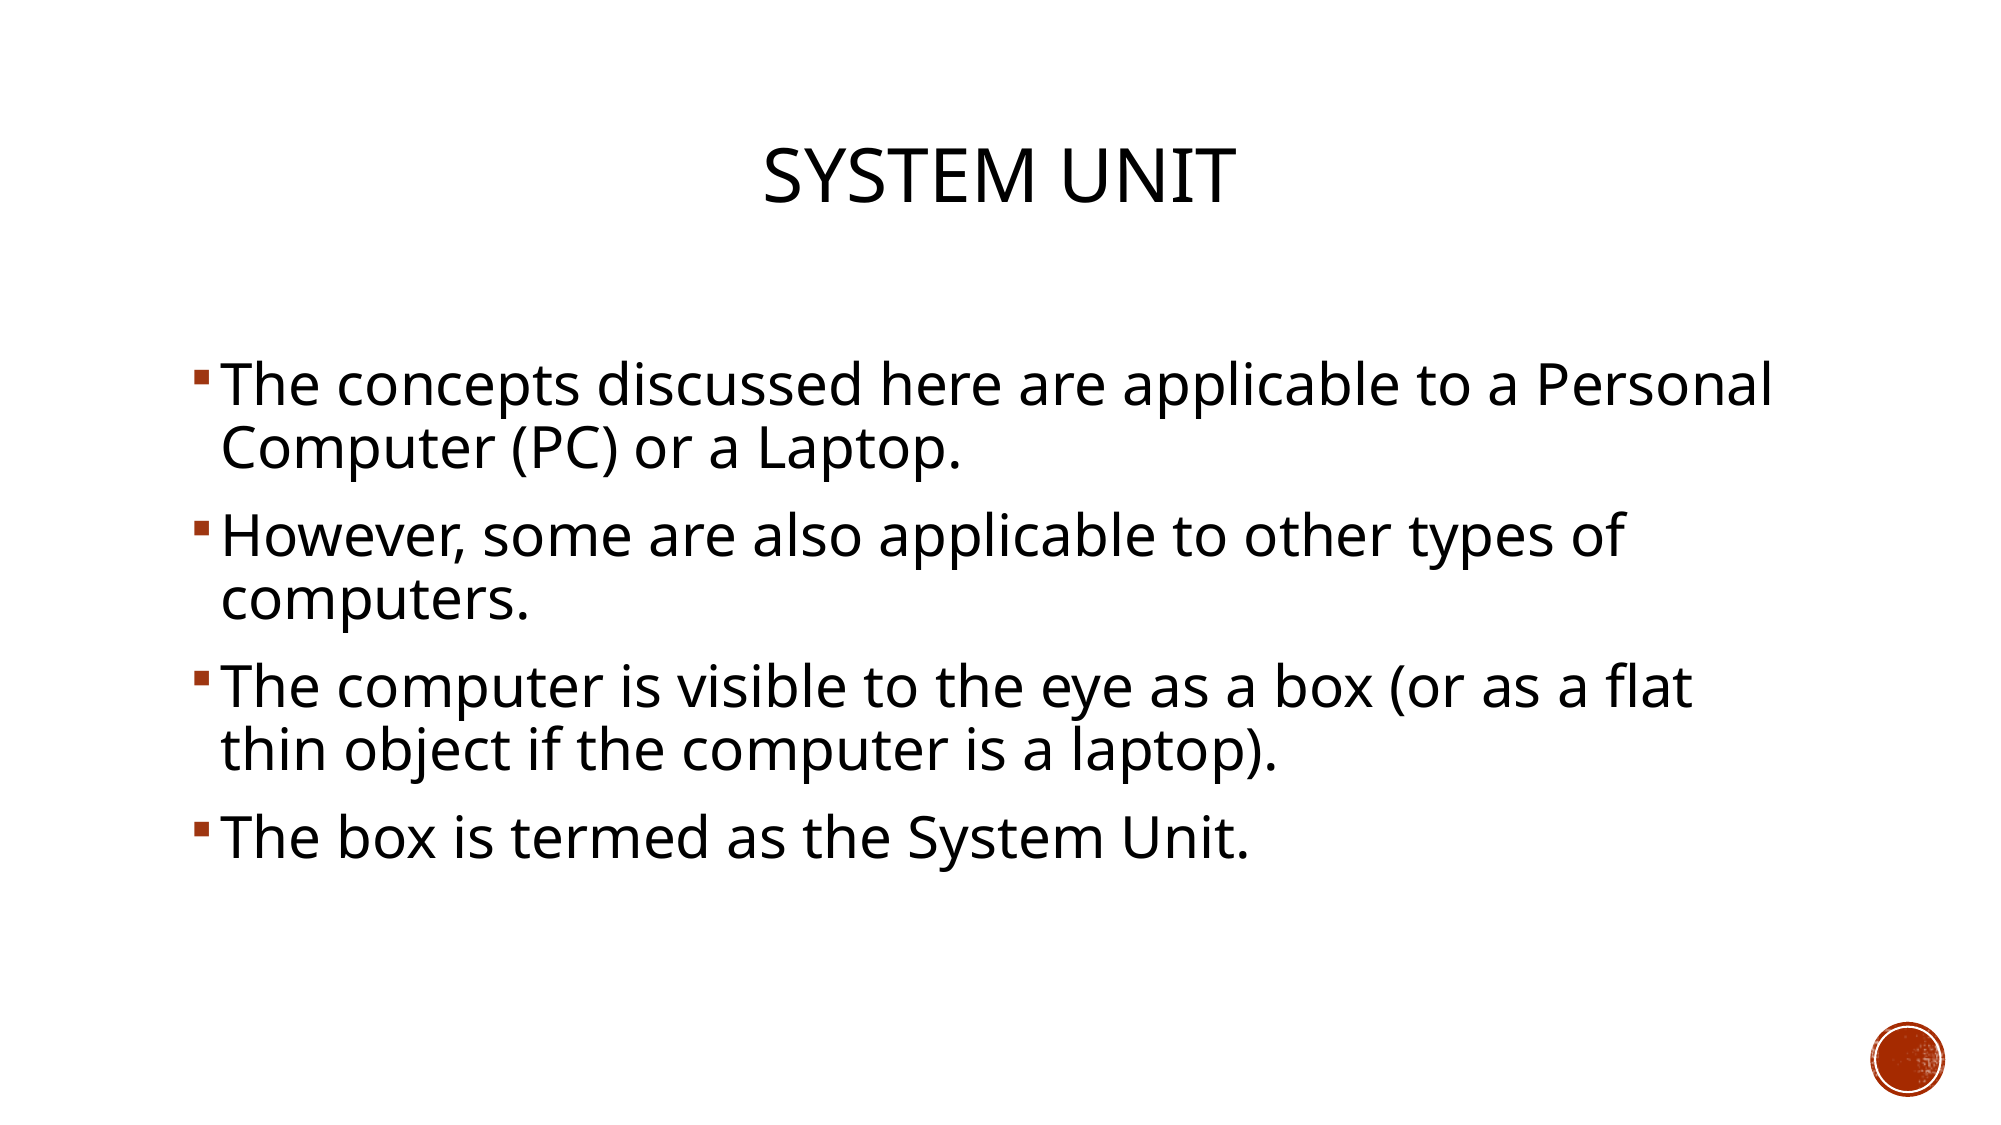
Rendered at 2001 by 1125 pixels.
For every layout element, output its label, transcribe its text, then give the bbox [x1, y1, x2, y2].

list The concepts discussed here are applicable to a Personal Computer (PC) or a Laptop. However, some are also applicable to other types of computers. The computer is visible to the eye as a box (or as a flat thin object if the computer is a laptop). The box is termed as the System Unit. [175, 348, 1826, 1056]
title SYSTEM UNIT [175, 79, 1826, 277]
